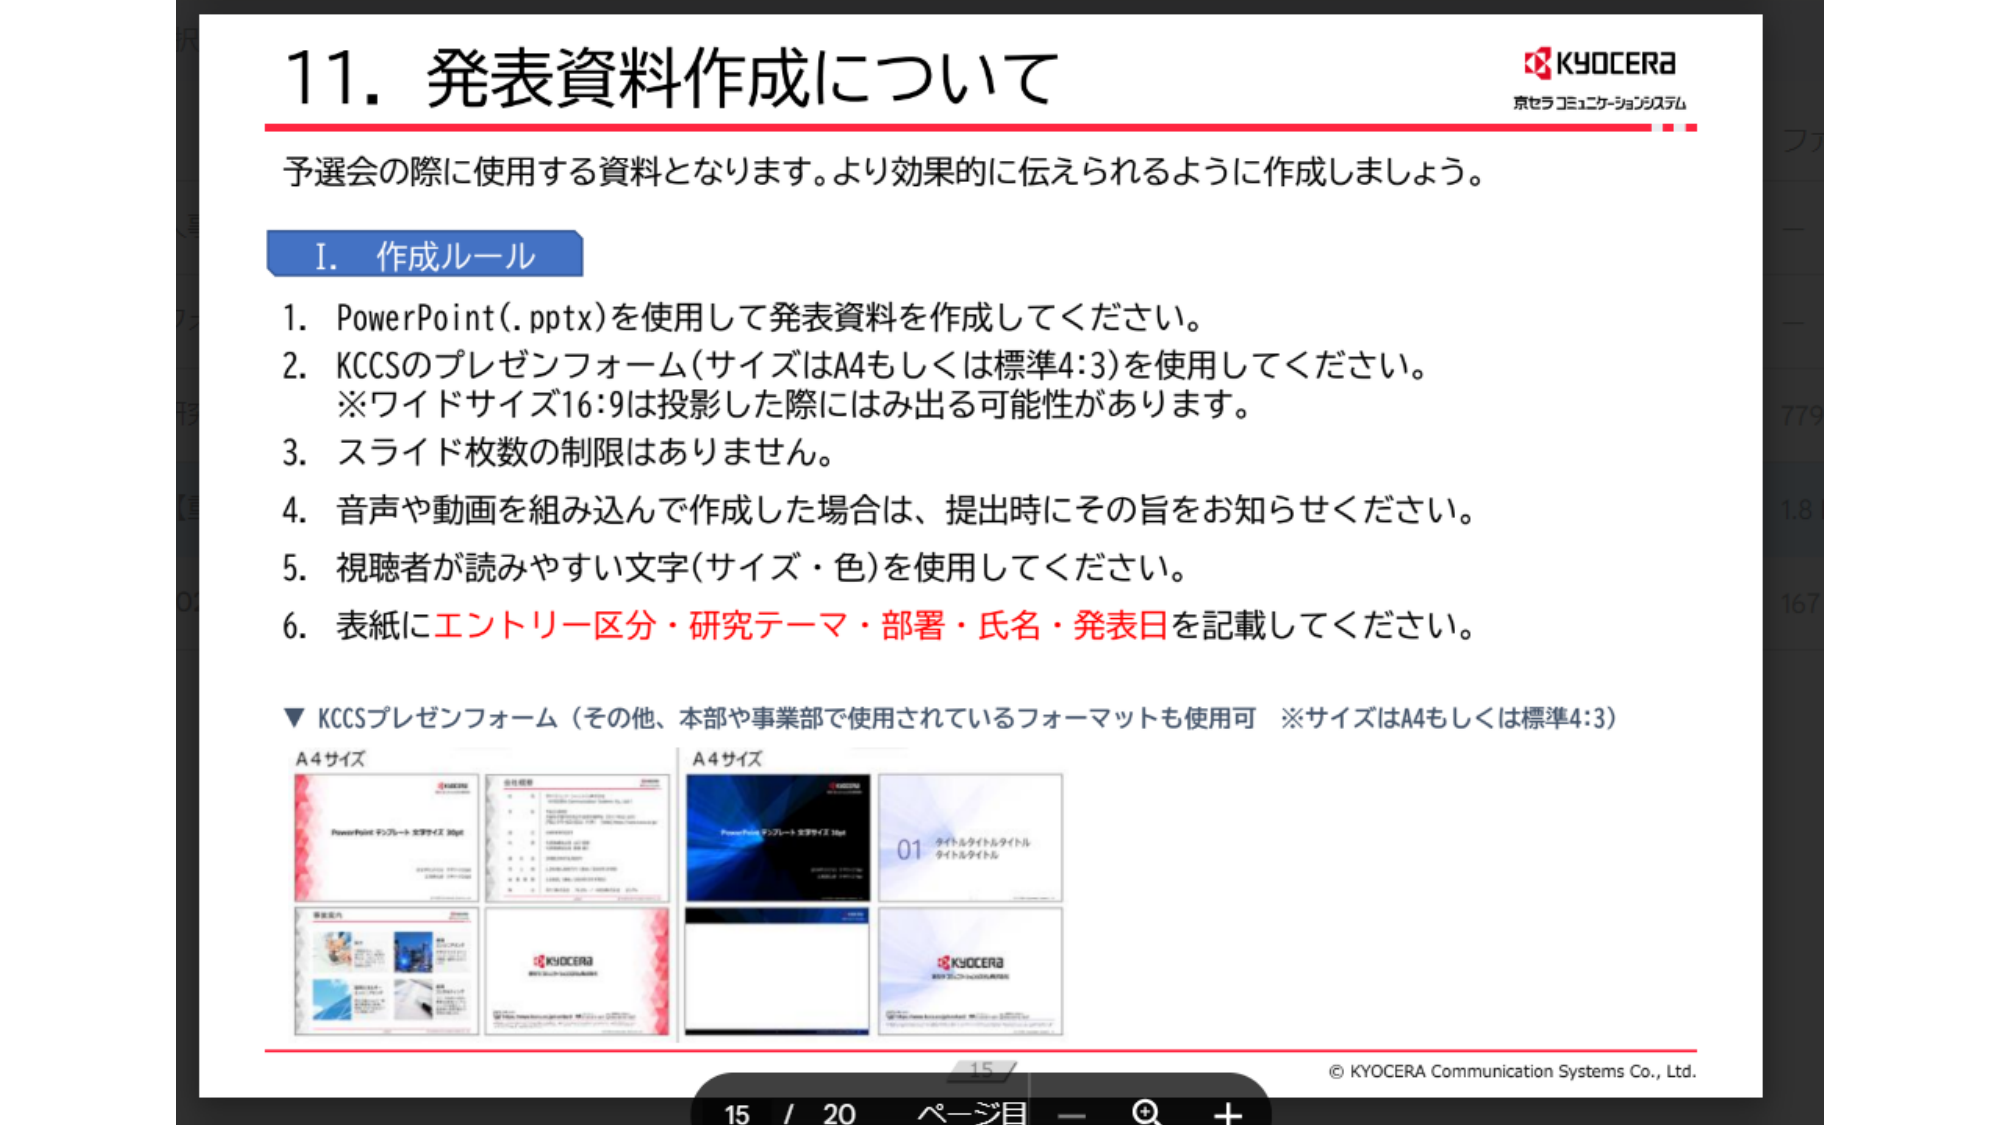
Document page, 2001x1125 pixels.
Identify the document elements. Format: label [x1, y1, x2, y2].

picture [176, 0, 1824, 1125]
